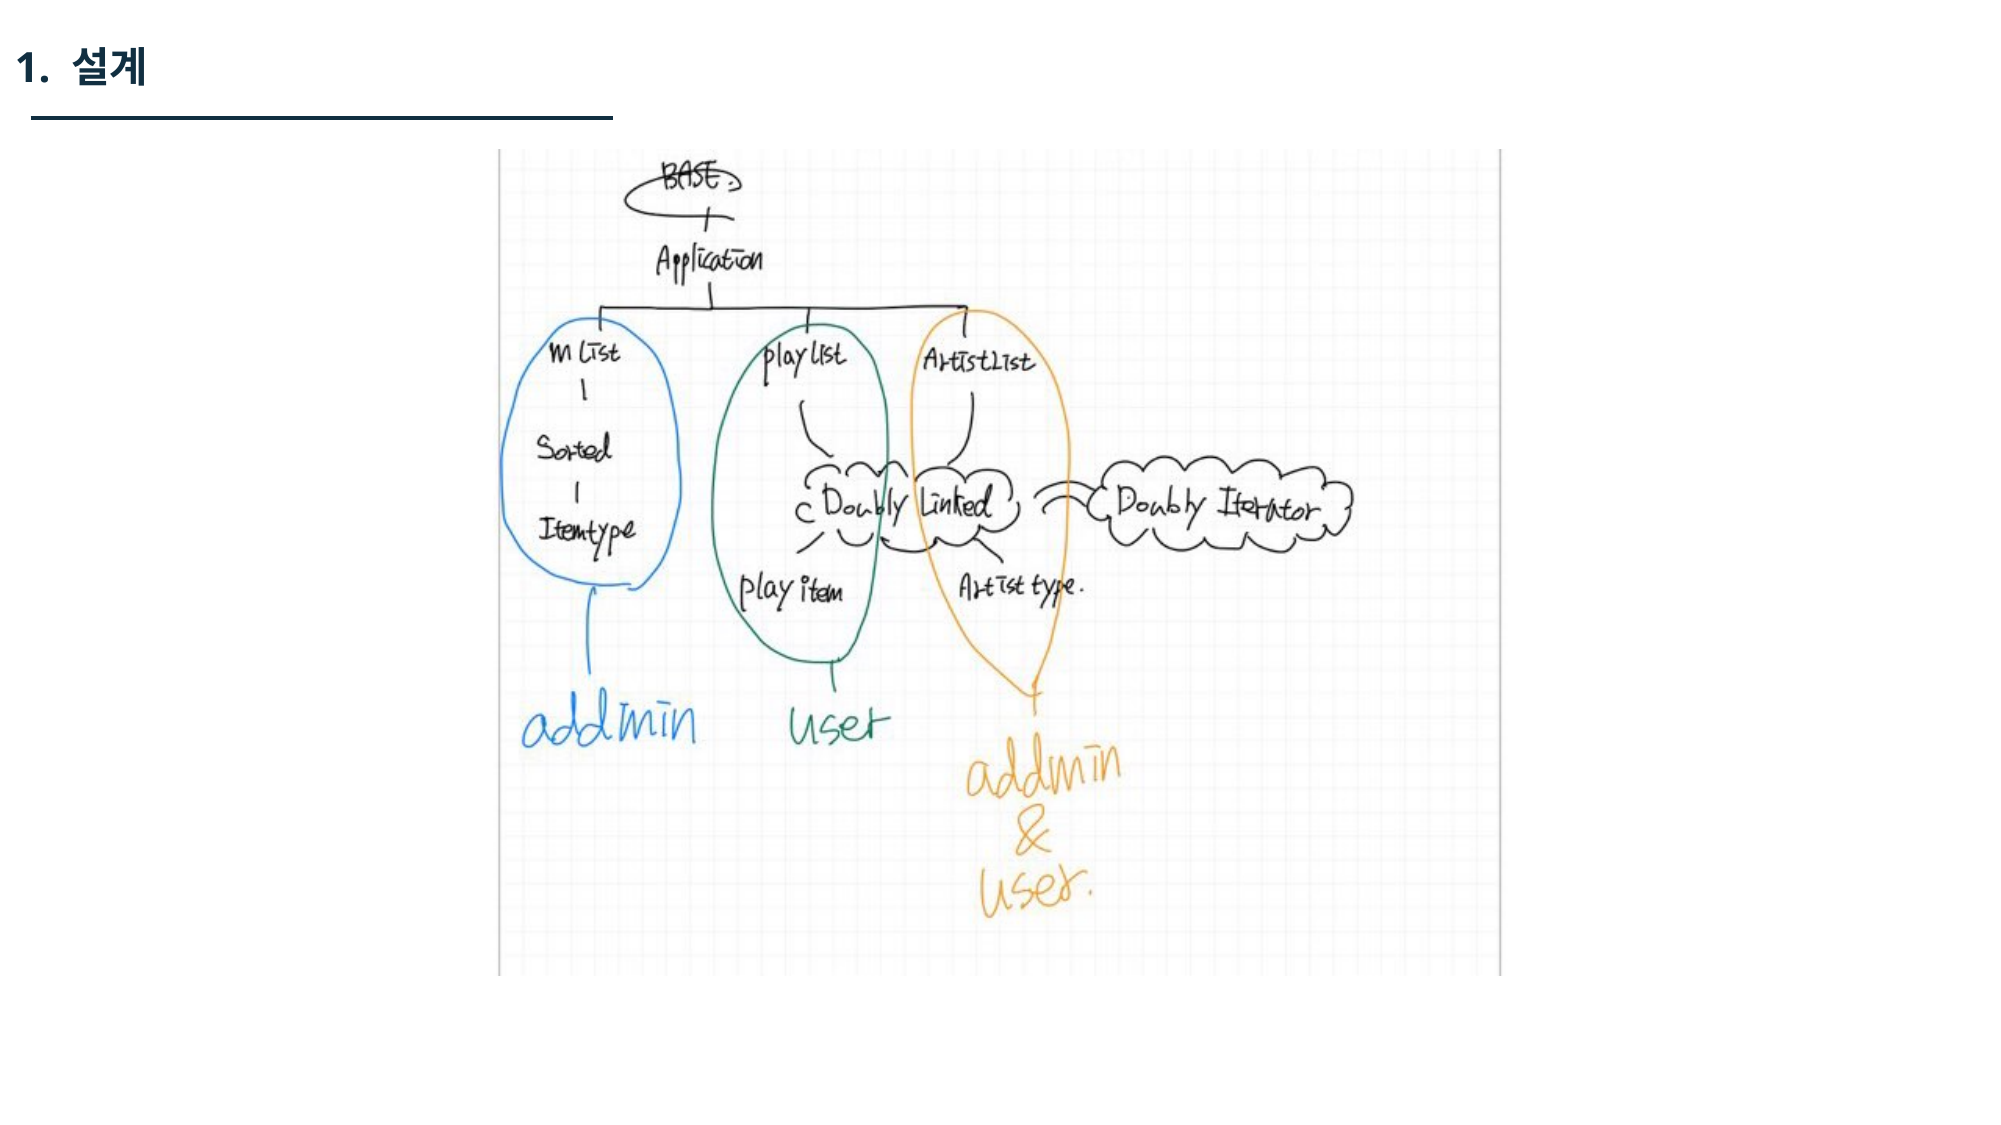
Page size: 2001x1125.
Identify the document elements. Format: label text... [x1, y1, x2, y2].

picture [469, 149, 1531, 976]
text_box 1. 설계 [0, 33, 797, 99]
